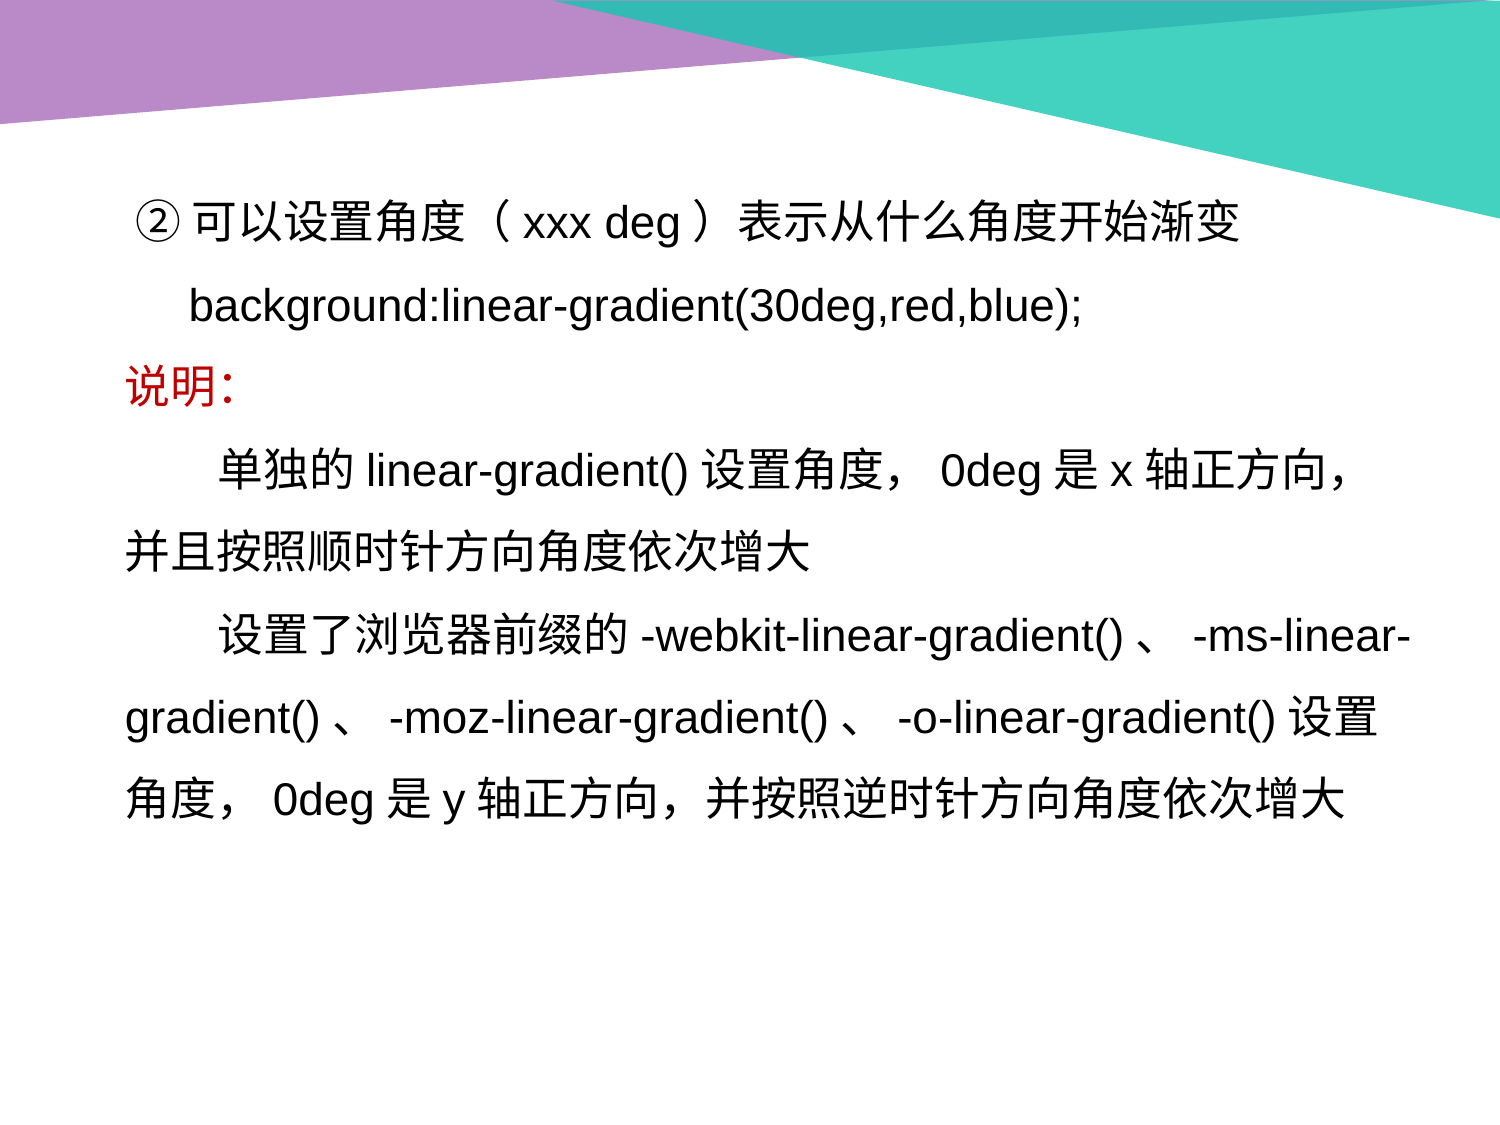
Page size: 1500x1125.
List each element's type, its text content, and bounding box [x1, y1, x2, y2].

text_box ②可以设置角度（xxx deg）表示从什么角度开始渐变 background:linear-gradient(30deg,red,blue); 说明： 单独的linear-gradient()设置角度，0deg是x轴正方向，并且按照顺时针方向角度依次增大 设置了浏览器前缀的-webkit-linear-gradient()、-ms-linear-gradient()、-moz-linear-gradient()、-o-linear-gradient()设置角度，0deg是y轴正方向，并按照逆时针方向角度依次增大 [109, 158, 1432, 980]
